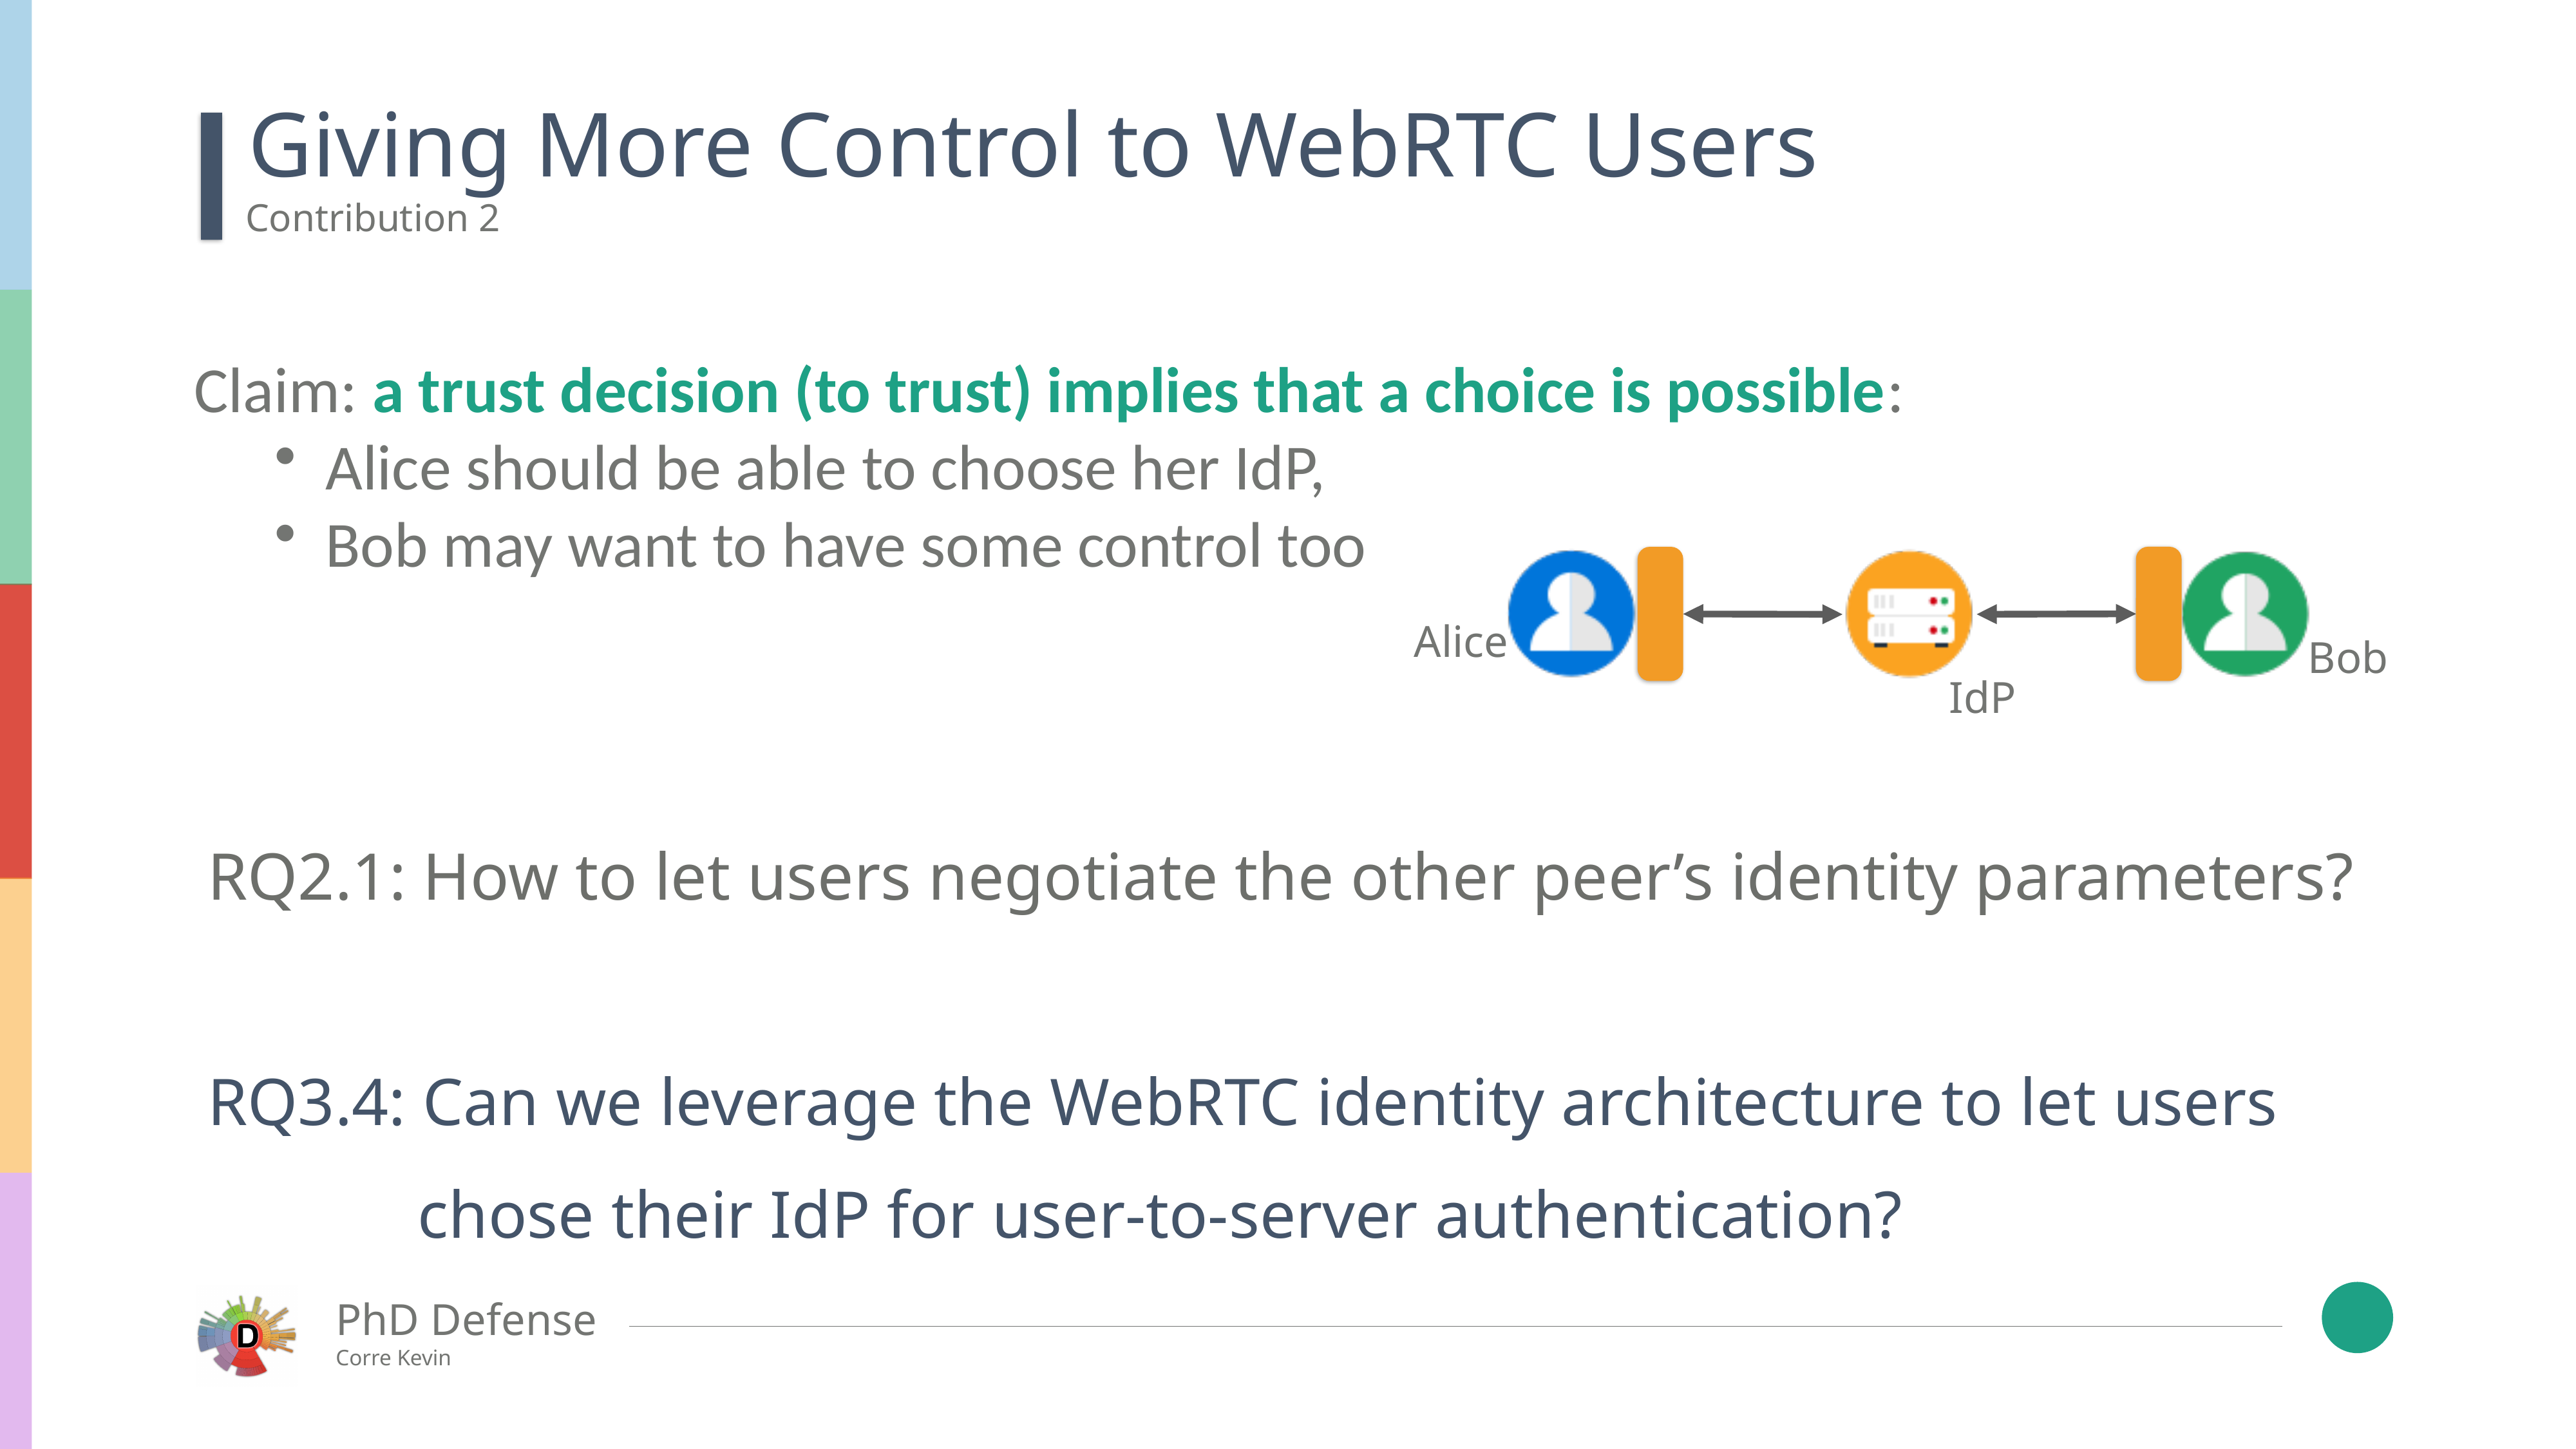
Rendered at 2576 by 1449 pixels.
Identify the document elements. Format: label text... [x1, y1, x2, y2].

picture [196, 1285, 298, 1387]
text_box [1408, 546, 2392, 738]
text_box [0, 289, 32, 585]
text_box [0, 1173, 32, 1449]
text_box [0, 0, 32, 289]
text_box [0, 585, 32, 877]
text_box Contribution 2 [245, 193, 2400, 239]
text_box RQ2.1: How to let users negotiate the other peer’s identity parameters? RQ3.4: Can we leverage the WebRTC identity architecture to let users chose their IdP for user-to-server authentication? [203, 811, 2377, 1256]
text_box [201, 112, 222, 240]
text_box Claim: a trust decision (to trust) implies that a choice is possible: Alice should be able to choose her IdP, Bob may want to have some control too [194, 348, 1919, 580]
slide_number [2308, 1285, 2407, 1347]
text_box [0, 877, 32, 1173]
text_box Giving More Control to WebRTC Users [248, 88, 2403, 195]
